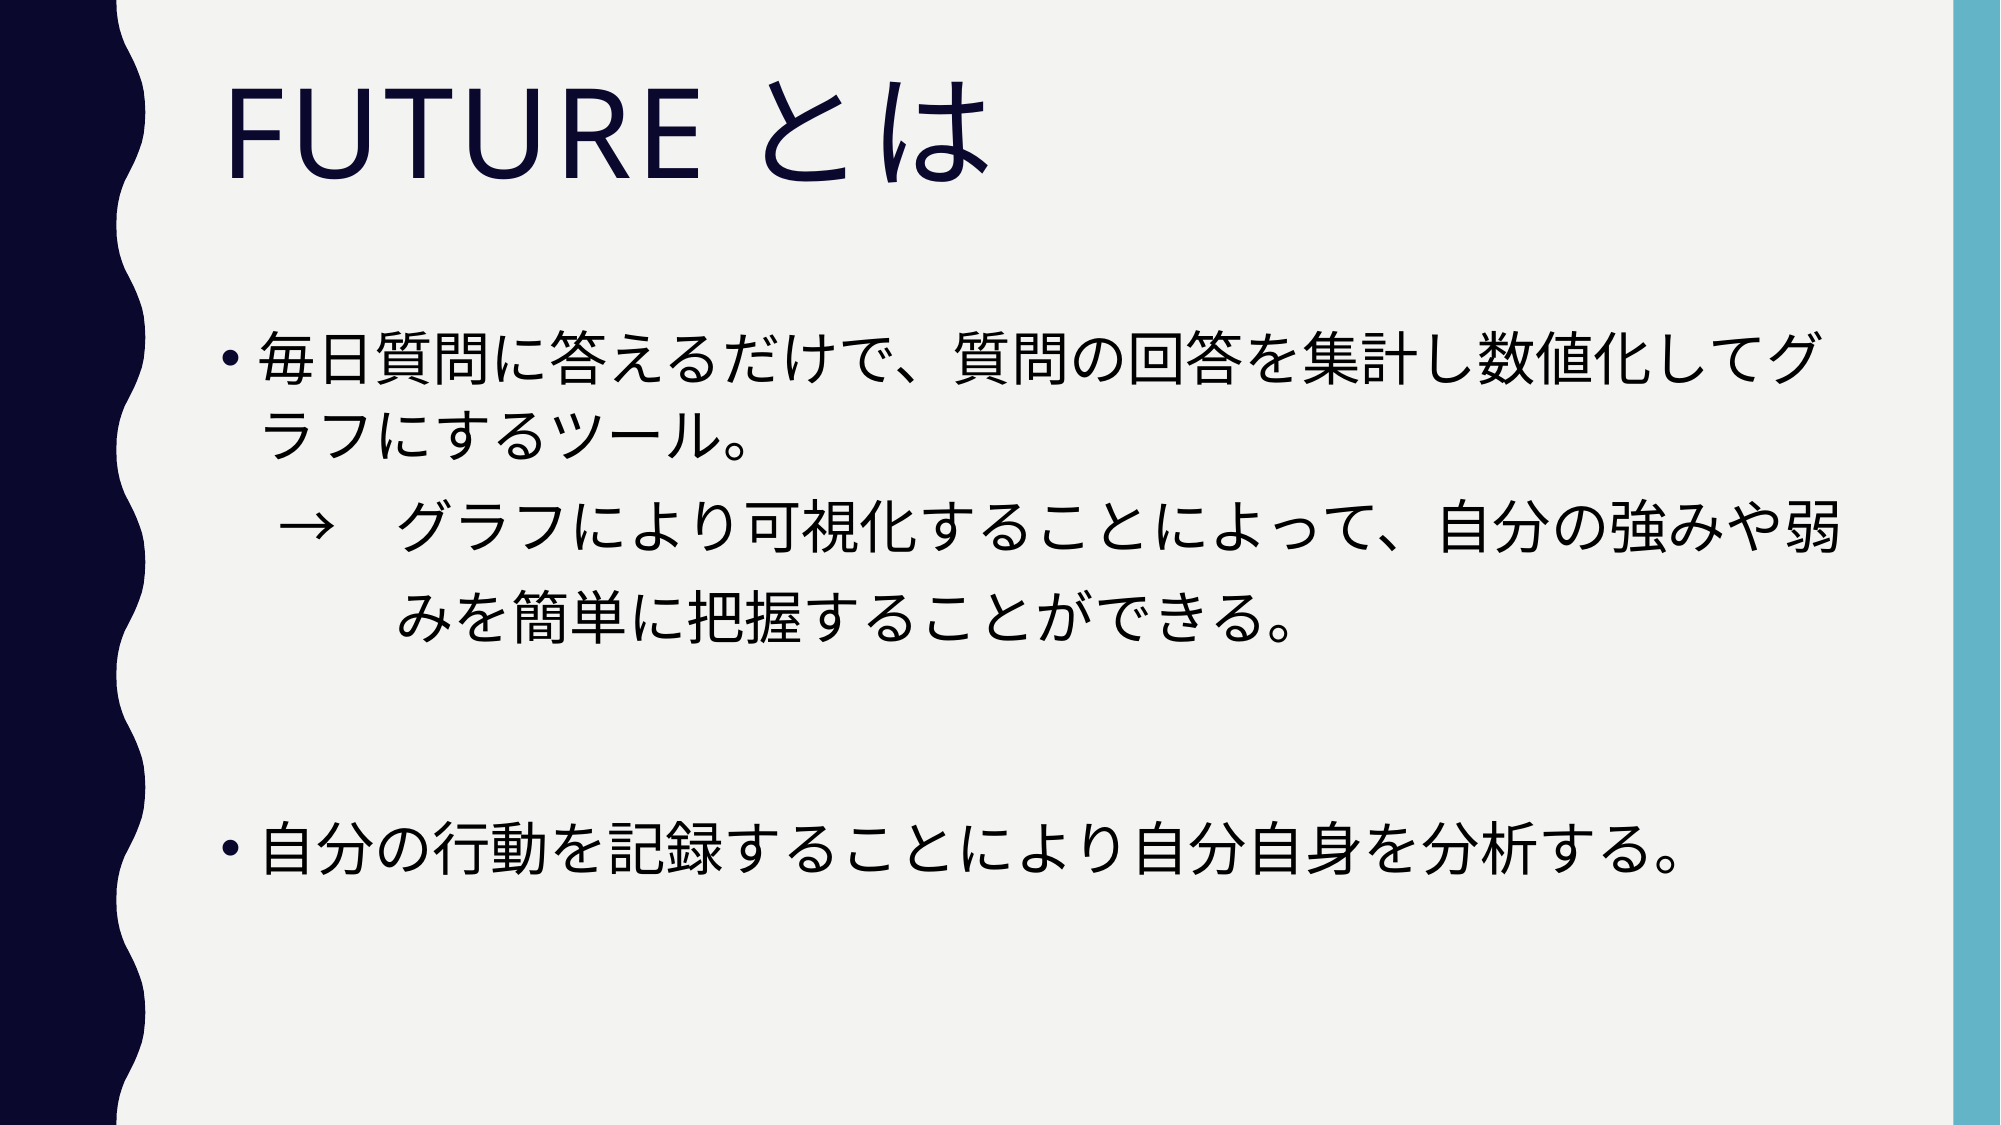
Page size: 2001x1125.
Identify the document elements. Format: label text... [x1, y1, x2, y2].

title FUTUREとは [205, 62, 1875, 307]
list 毎日質問に答えるだけで、質問の回答を集計し数値化してグラフにするツール。 → グラフにより可視化することによって、自分の強みや弱 みを簡単に把握することができる。 自分の行動を記録することにより自分自身を分析する。 [205, 307, 1875, 1020]
